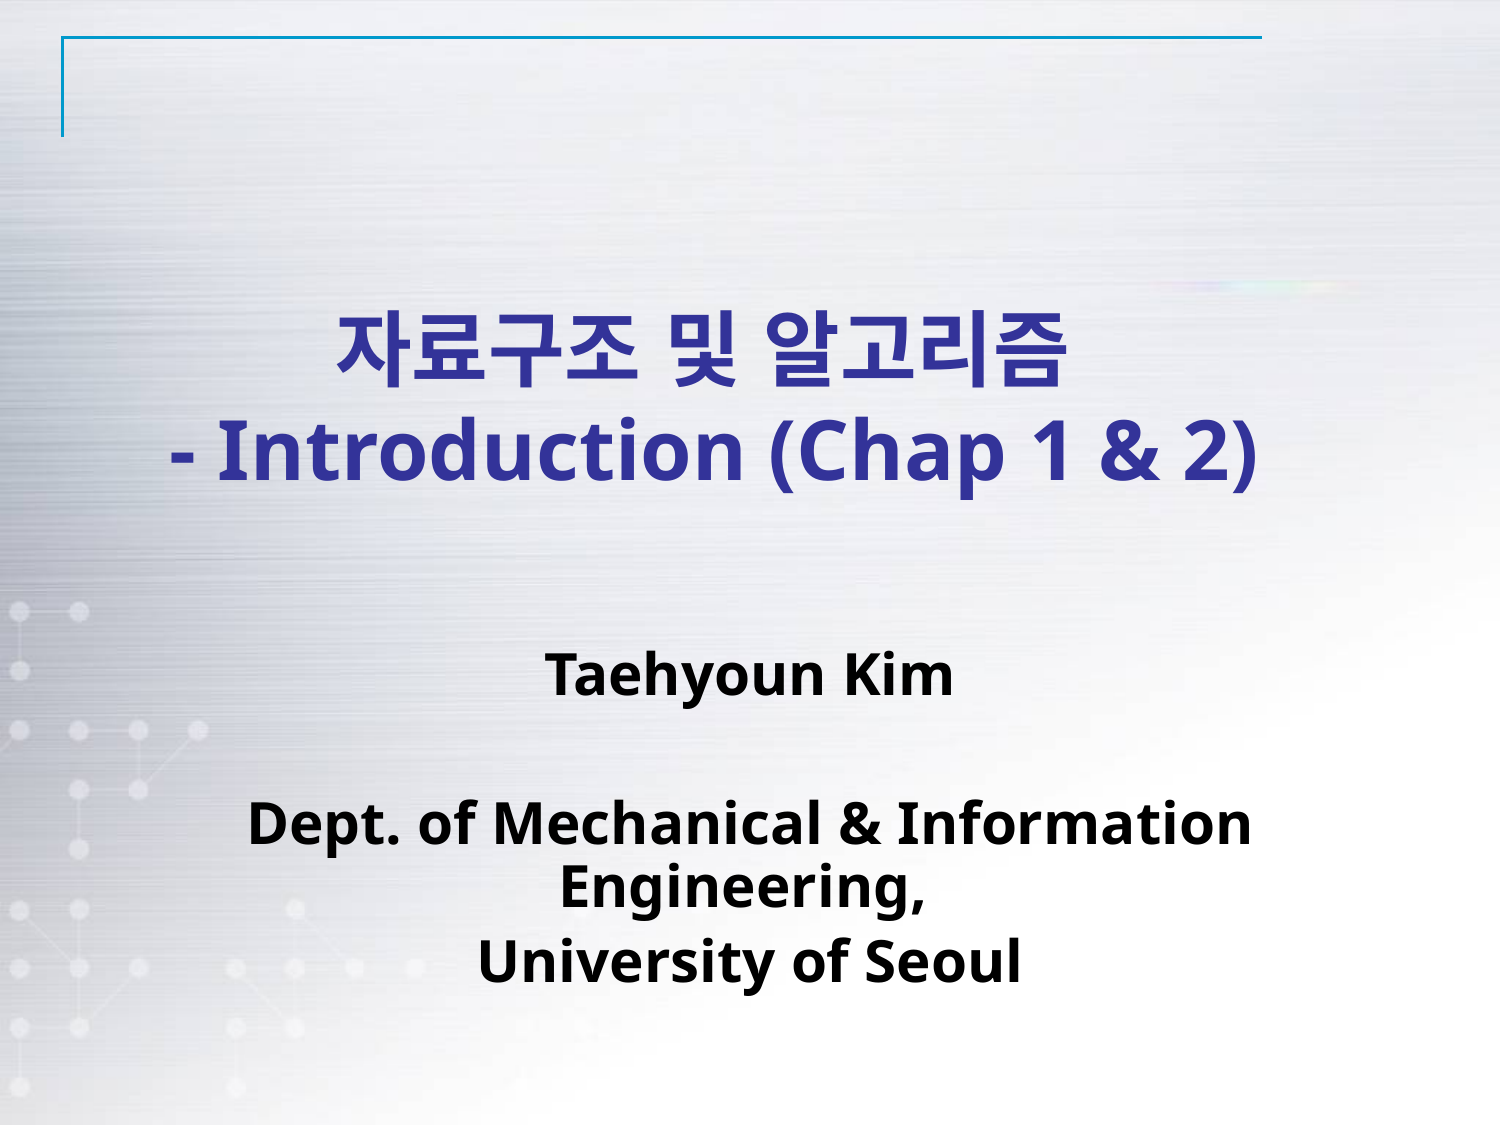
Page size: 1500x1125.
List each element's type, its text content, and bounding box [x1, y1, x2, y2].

picture [0, 0, 1500, 1125]
title 자료구조 및 알고리즘 - Introduction (Chap 1 & 2) [52, 337, 1376, 457]
subtitle Taehyoun Kim Dept. of Mechanical & Information Engineering, University of Seoul [123, 637, 1376, 925]
